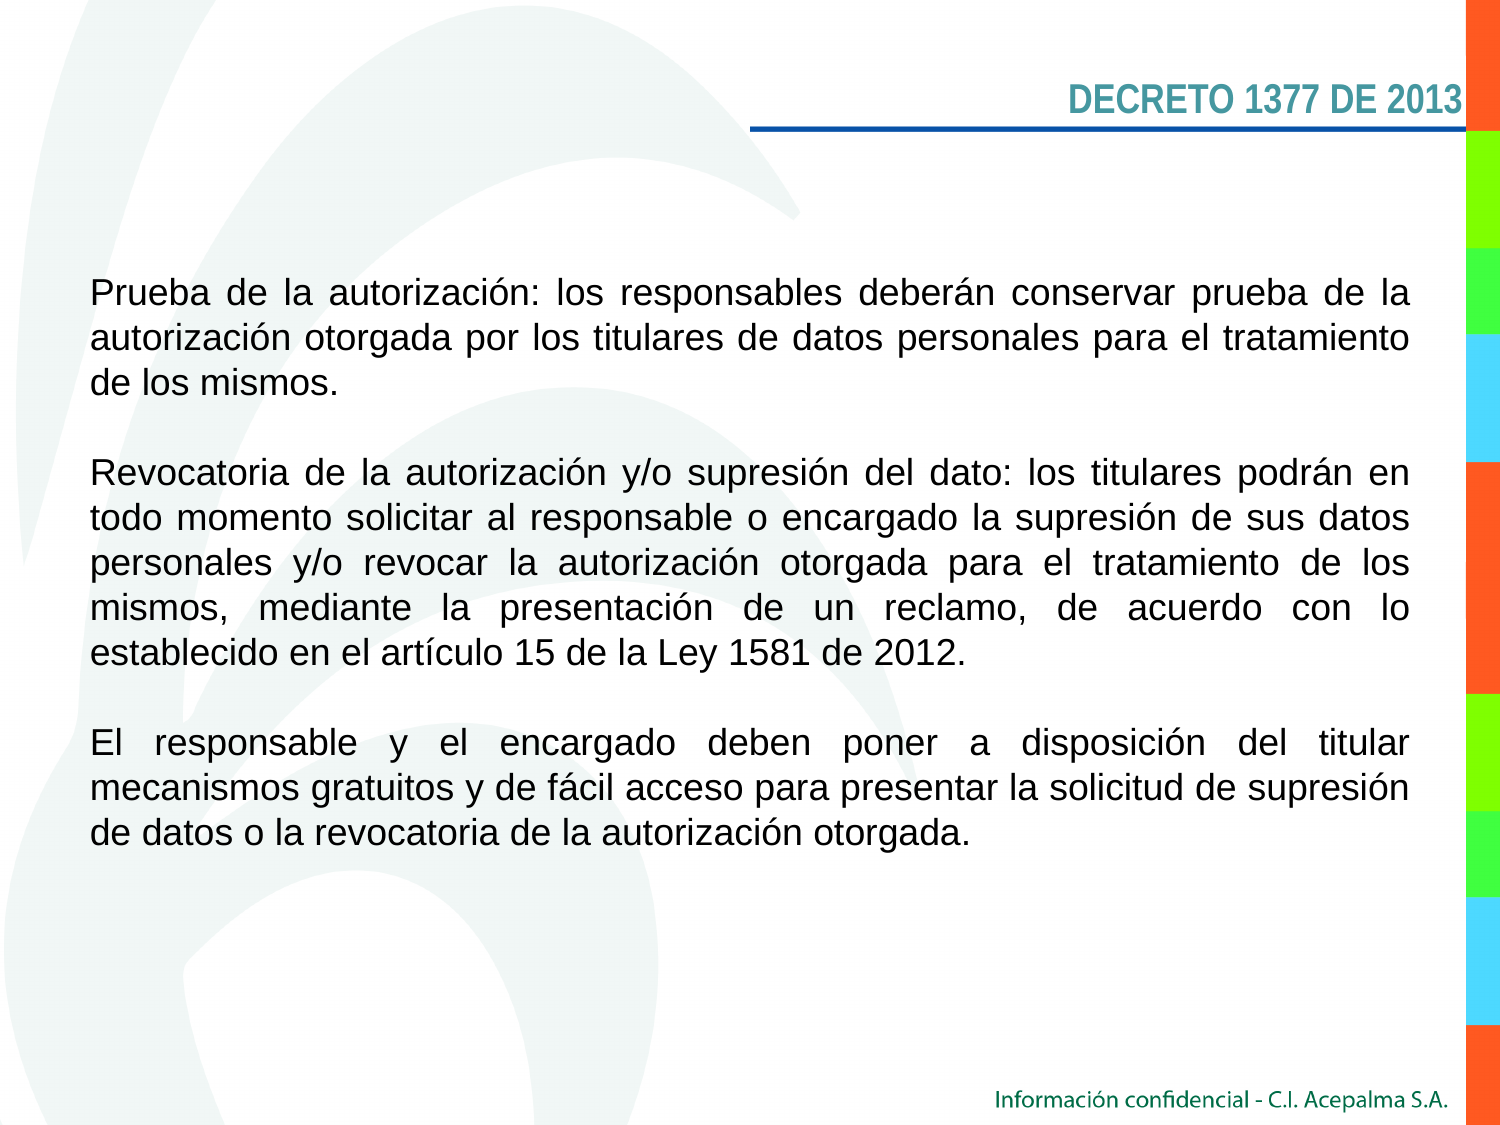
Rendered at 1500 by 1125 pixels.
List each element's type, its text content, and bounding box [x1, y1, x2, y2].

text_box DECRETO 1377 DE 2013 [1053, 64, 1478, 130]
picture [0, 0, 1500, 1125]
text_box Prueba de la autorización: los responsables deberán conservar prueba de la autorización otorgada por los titulares de datos personales para el tratamiento de los mismos. Revocatoria de la autorización y/o supresión del dato: los titulares podrán en todo momento solicitar al responsable o encargado la supresión de sus datos personales y/o revocar la autorización otorgada para el tratamiento de los mismos, mediante la presentación de un reclamo, de acuerdo con lo establecido en el artículo 15 de la Ley 1581 de 2012. El responsable y el encargado deben poner a disposición del titular mecanismos gratuitos y de fácil acceso para presentar la solicitud de supresión de datos o la revocatoria de la autorización otorgada. [74, 260, 1425, 1004]
